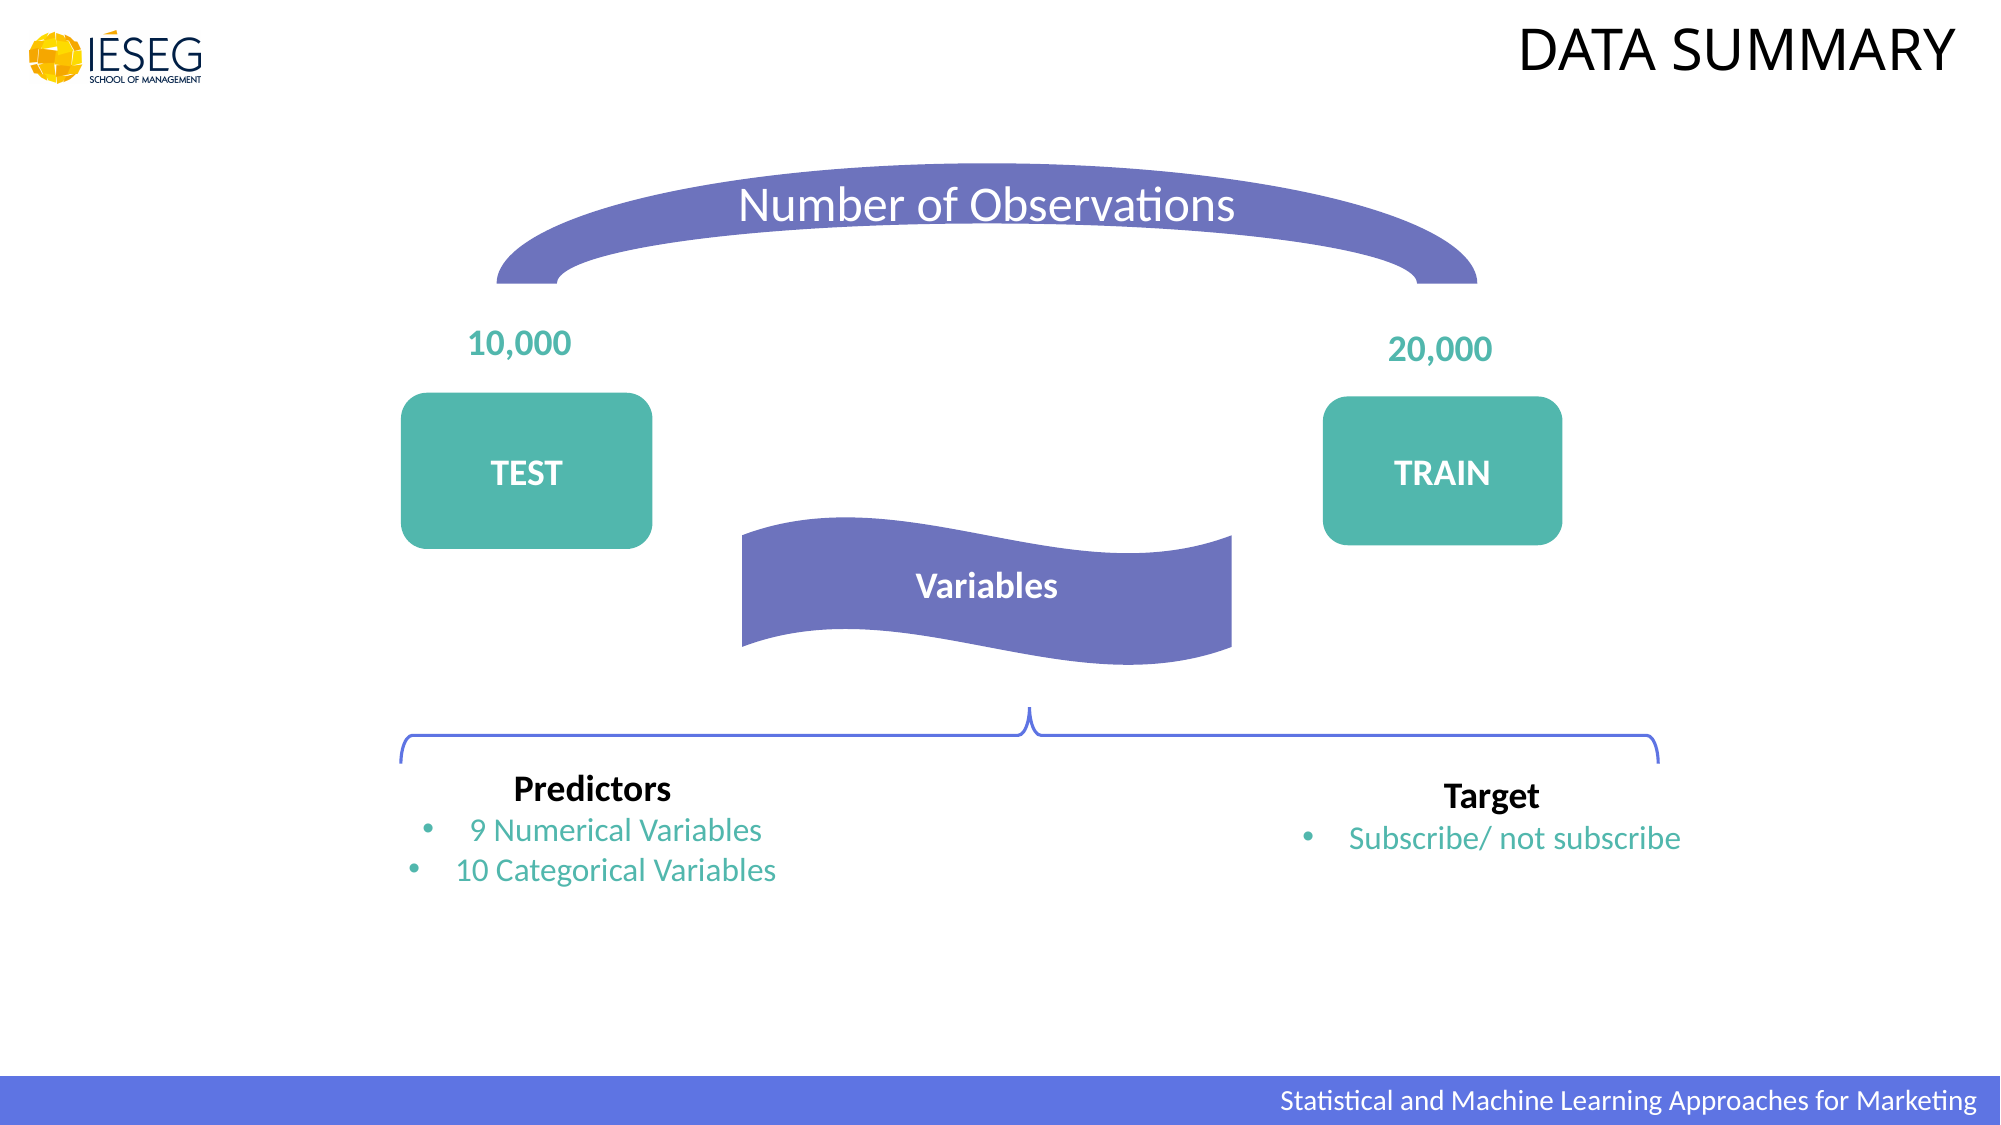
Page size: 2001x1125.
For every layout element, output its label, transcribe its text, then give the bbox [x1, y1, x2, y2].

text_box Variables [741, 516, 1233, 666]
text_box Number of Observations [495, 162, 1479, 285]
picture [29, 30, 201, 84]
text_box Predictors 9 Numerical Variables 10 Categorical Variables [337, 756, 848, 941]
text_box TEST [399, 391, 654, 551]
text_box [0, 1075, 2000, 1125]
text_box Statistical and Machine Learning Approaches for Marketing [1265, 1073, 1993, 1124]
text_box 20,000 [1338, 316, 1542, 377]
text_box Target Subscribe/ not subscribe [1249, 763, 1735, 909]
text_box [400, 707, 1659, 764]
text_box DATA SUMMARY [1181, 13, 1971, 92]
text_box 10,000 [417, 310, 621, 371]
text_box TRAIN [1321, 395, 1564, 547]
